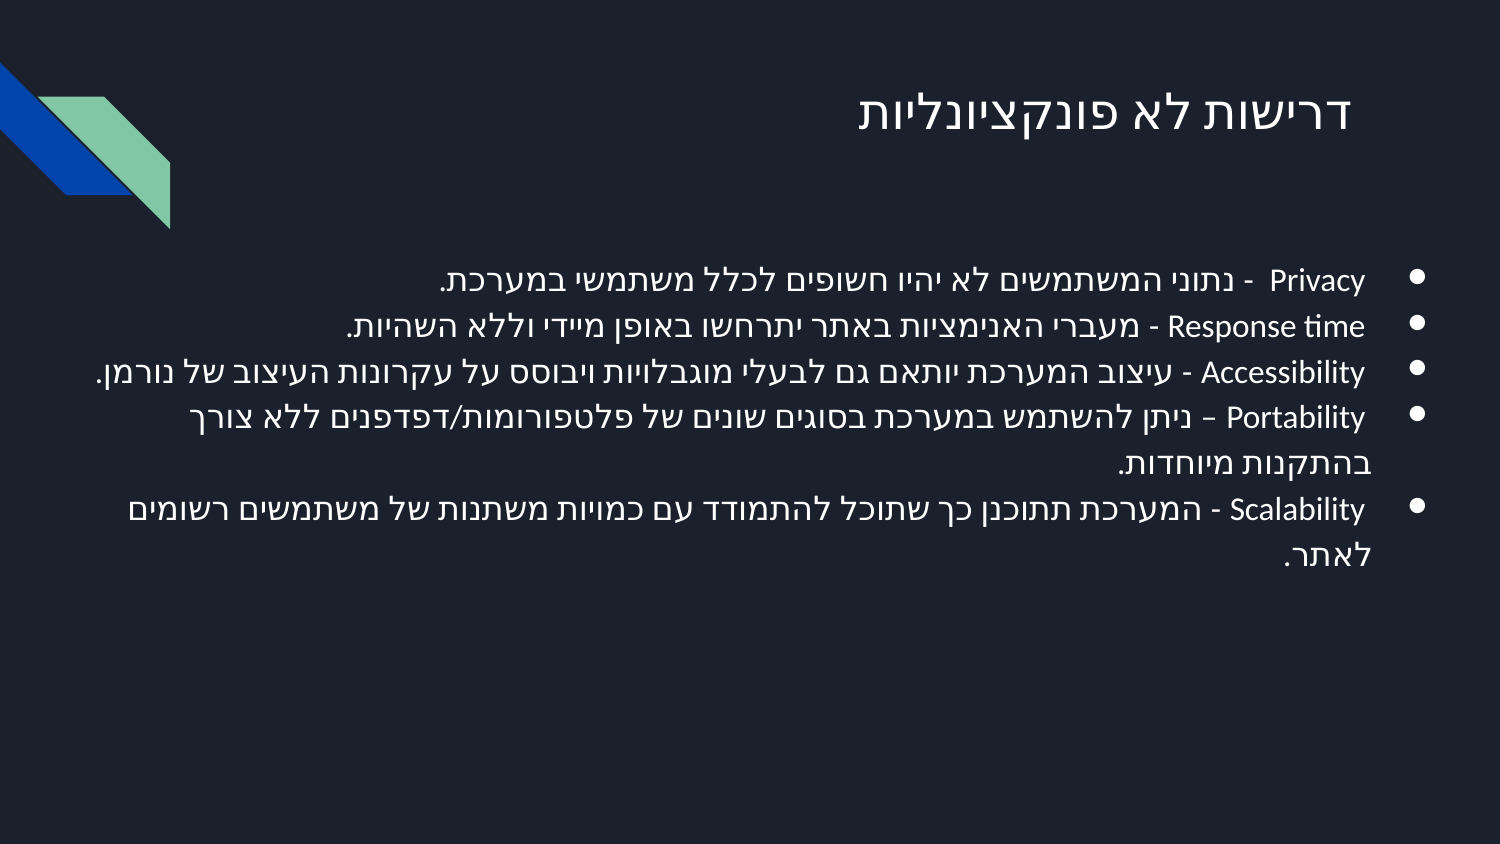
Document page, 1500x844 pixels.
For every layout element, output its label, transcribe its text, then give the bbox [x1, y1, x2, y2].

title דרישות לא פונקציונליות [212, 64, 1368, 215]
list Privacy - נתוני המשתמשים לא יהיו חשופים לכלל משתמשי במערכת. Response time - מעברי האנימציות באתר יתרחשו באופן מיידי וללא השהיות. Accessibility - עיצוב המערכת יותאם גם לבעלי מוגבלויות ויבוסס על עקרונות העיצוב של נורמן. Portability – ניתן להשתמש במערכת בסוגים שונים של פלטפורומות/דפדפנים ללא צורך בהתקנות מיוחדות. Scalability - המערכת תתוכנן כך שתוכל להתמודד עם כמויות משתנות של משתמשים רשומים לאתר. [70, 237, 1464, 777]
